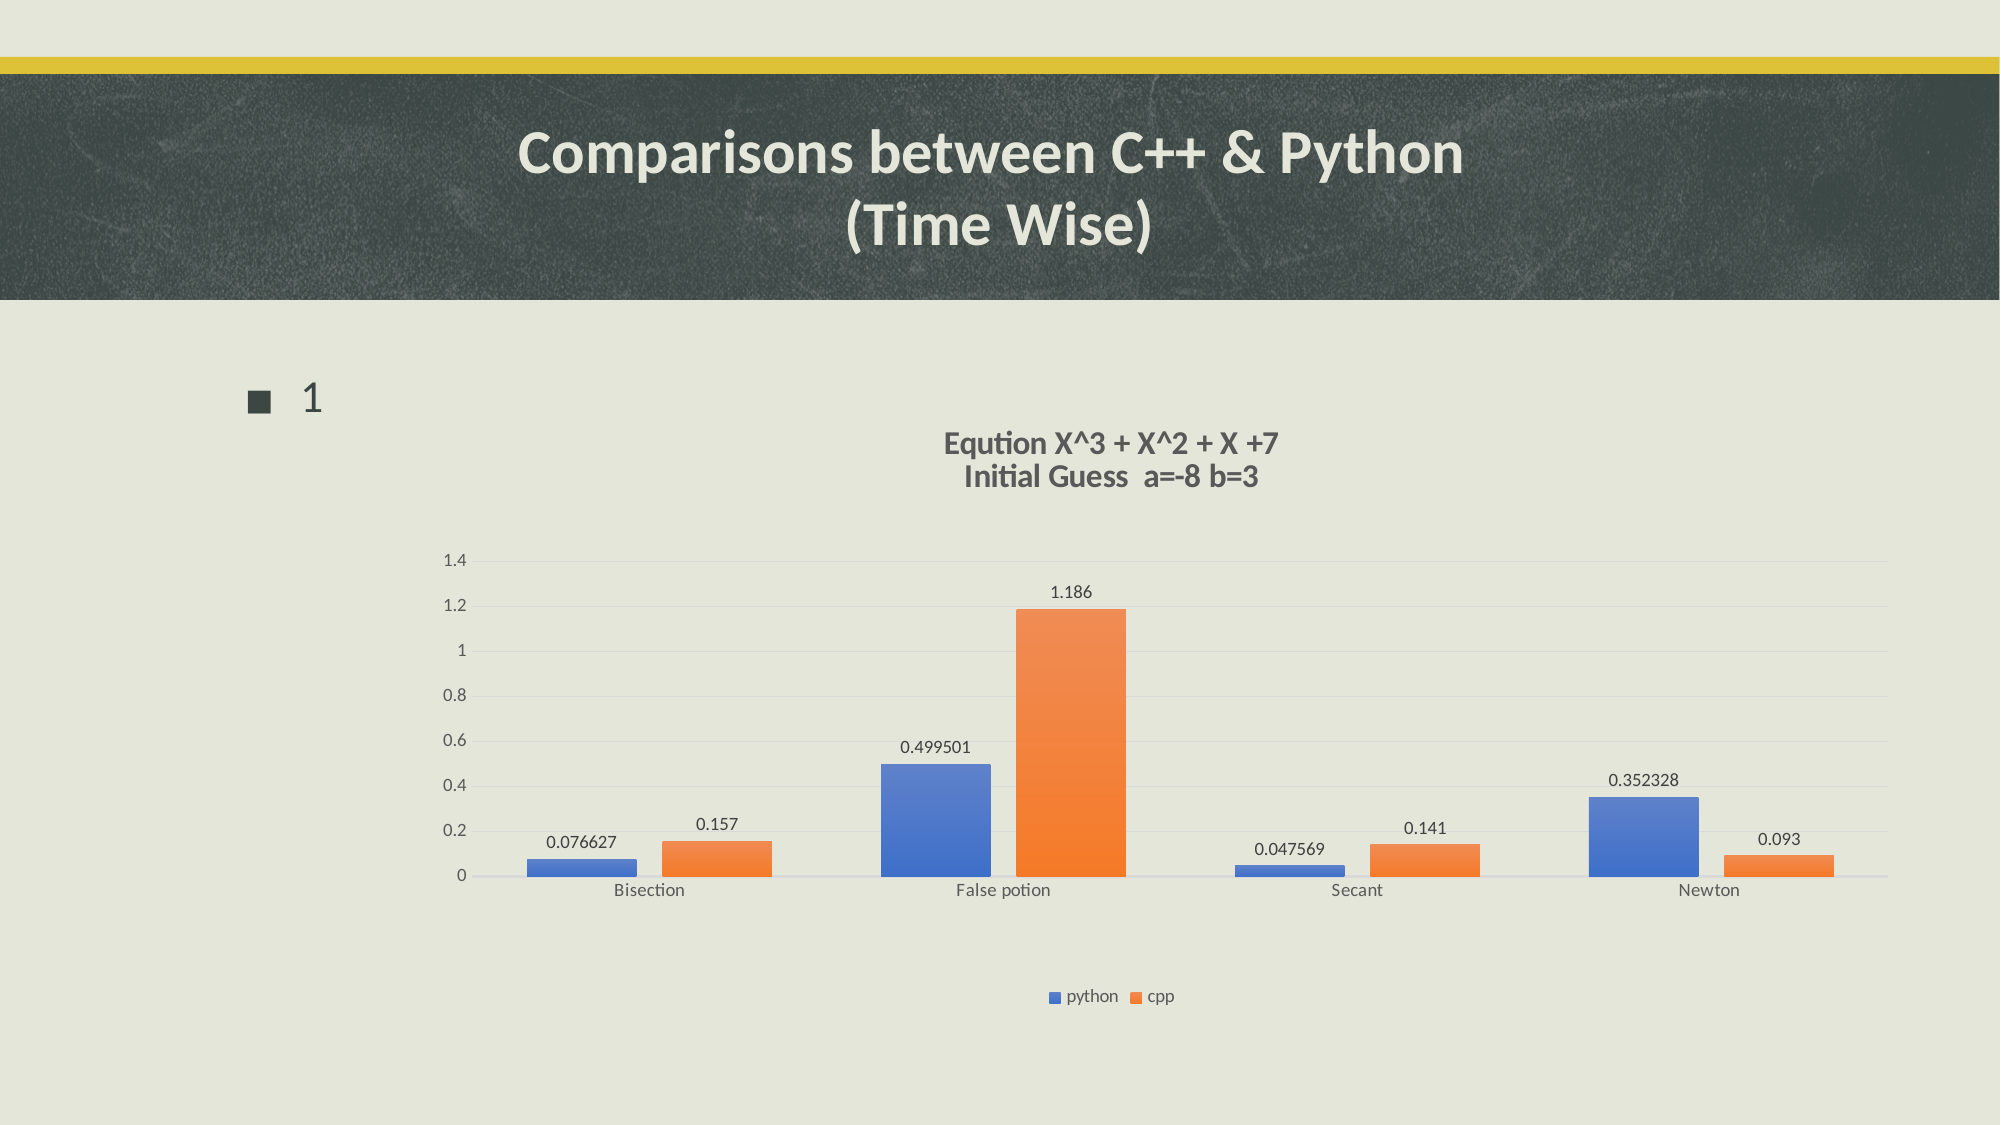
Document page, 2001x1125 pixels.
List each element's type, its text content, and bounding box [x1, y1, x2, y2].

picture [0, 74, 2000, 300]
chart [321, 399, 1902, 1014]
list 1 [210, 359, 1790, 1014]
title Comparisons between C++ & Python (Time Wise) [210, 76, 1790, 300]
